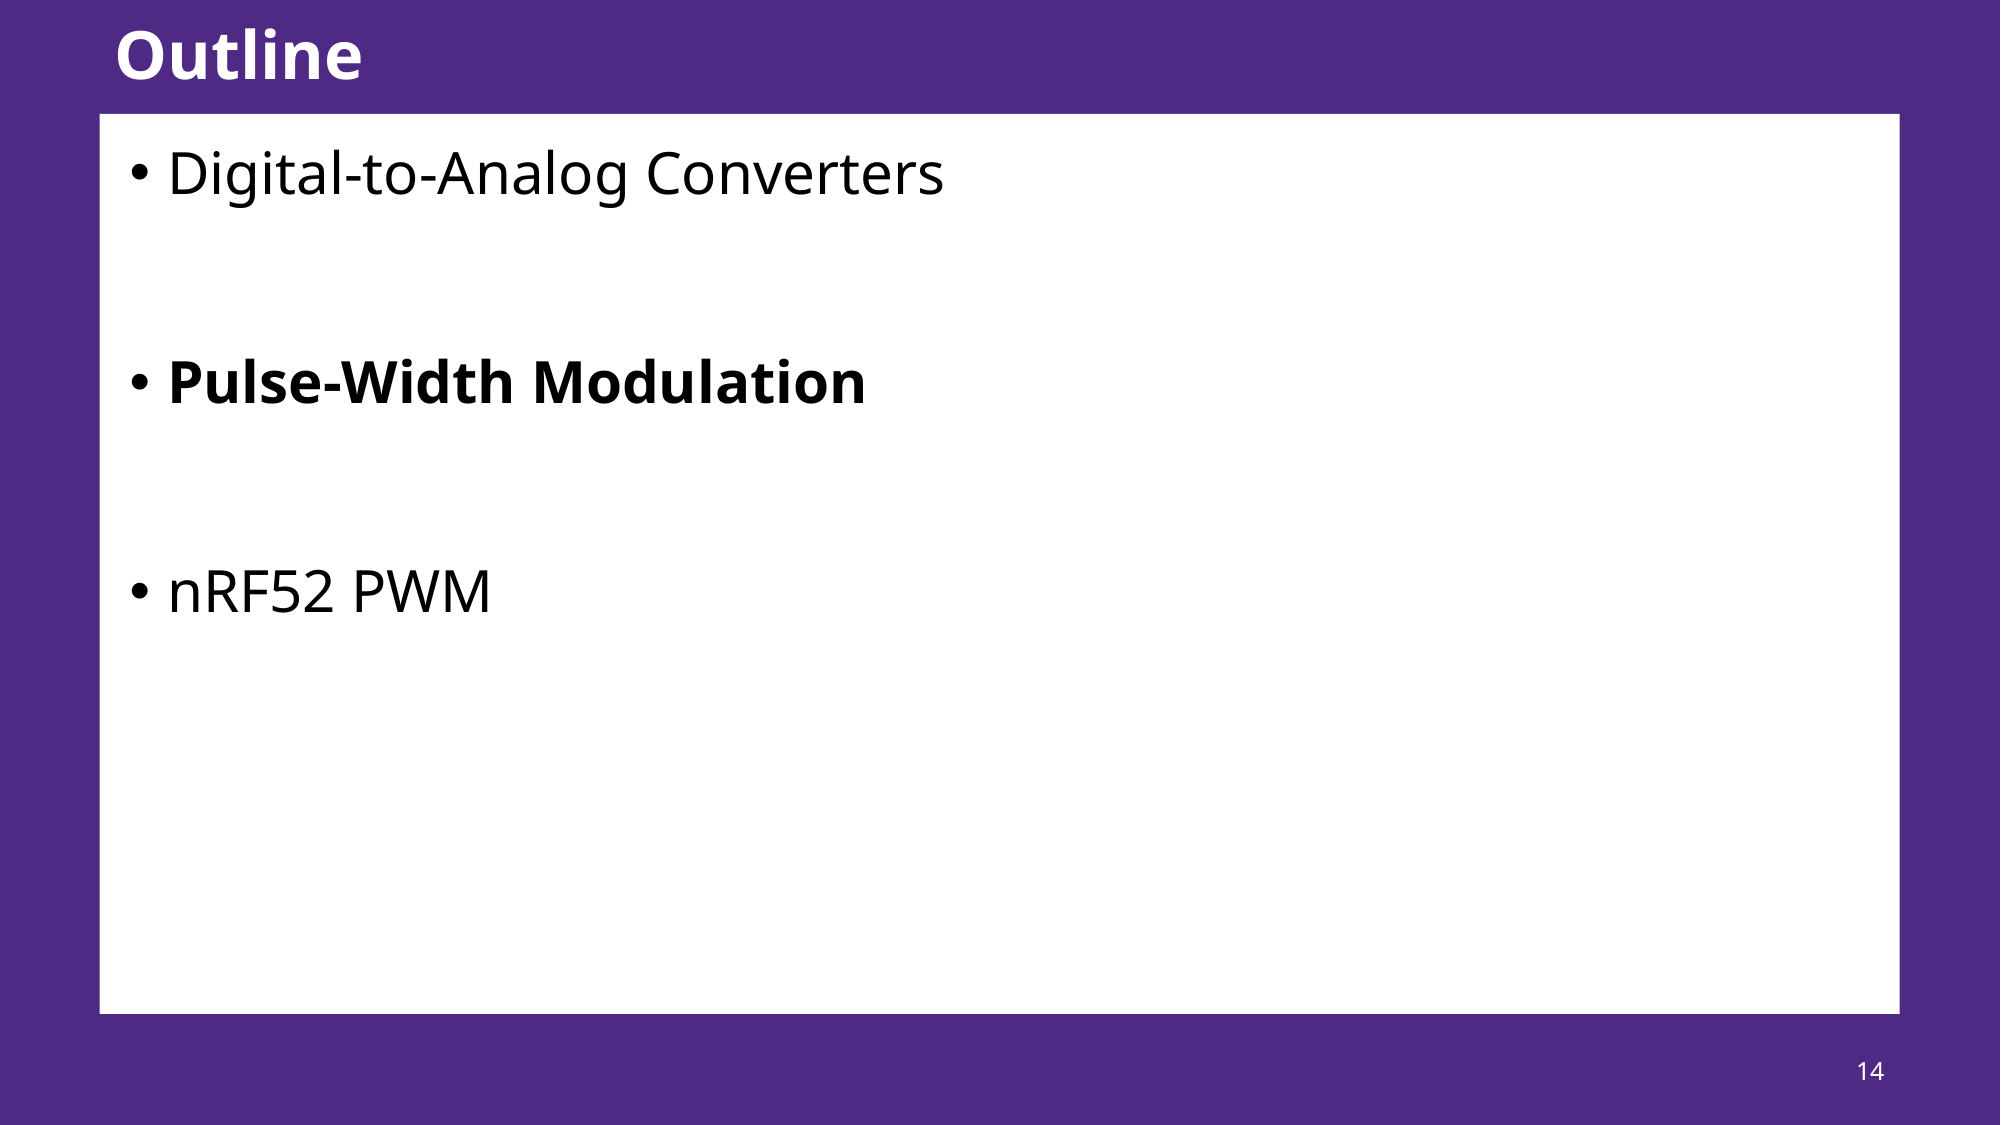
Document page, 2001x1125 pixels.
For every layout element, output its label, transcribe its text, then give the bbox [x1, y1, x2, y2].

title Outline [99, 1, 1900, 114]
list Digital-to-Analog Converters Pulse-Width Modulation nRF52 PWM [99, 114, 1900, 1014]
slide_number 14 [1749, 1042, 1900, 1103]
